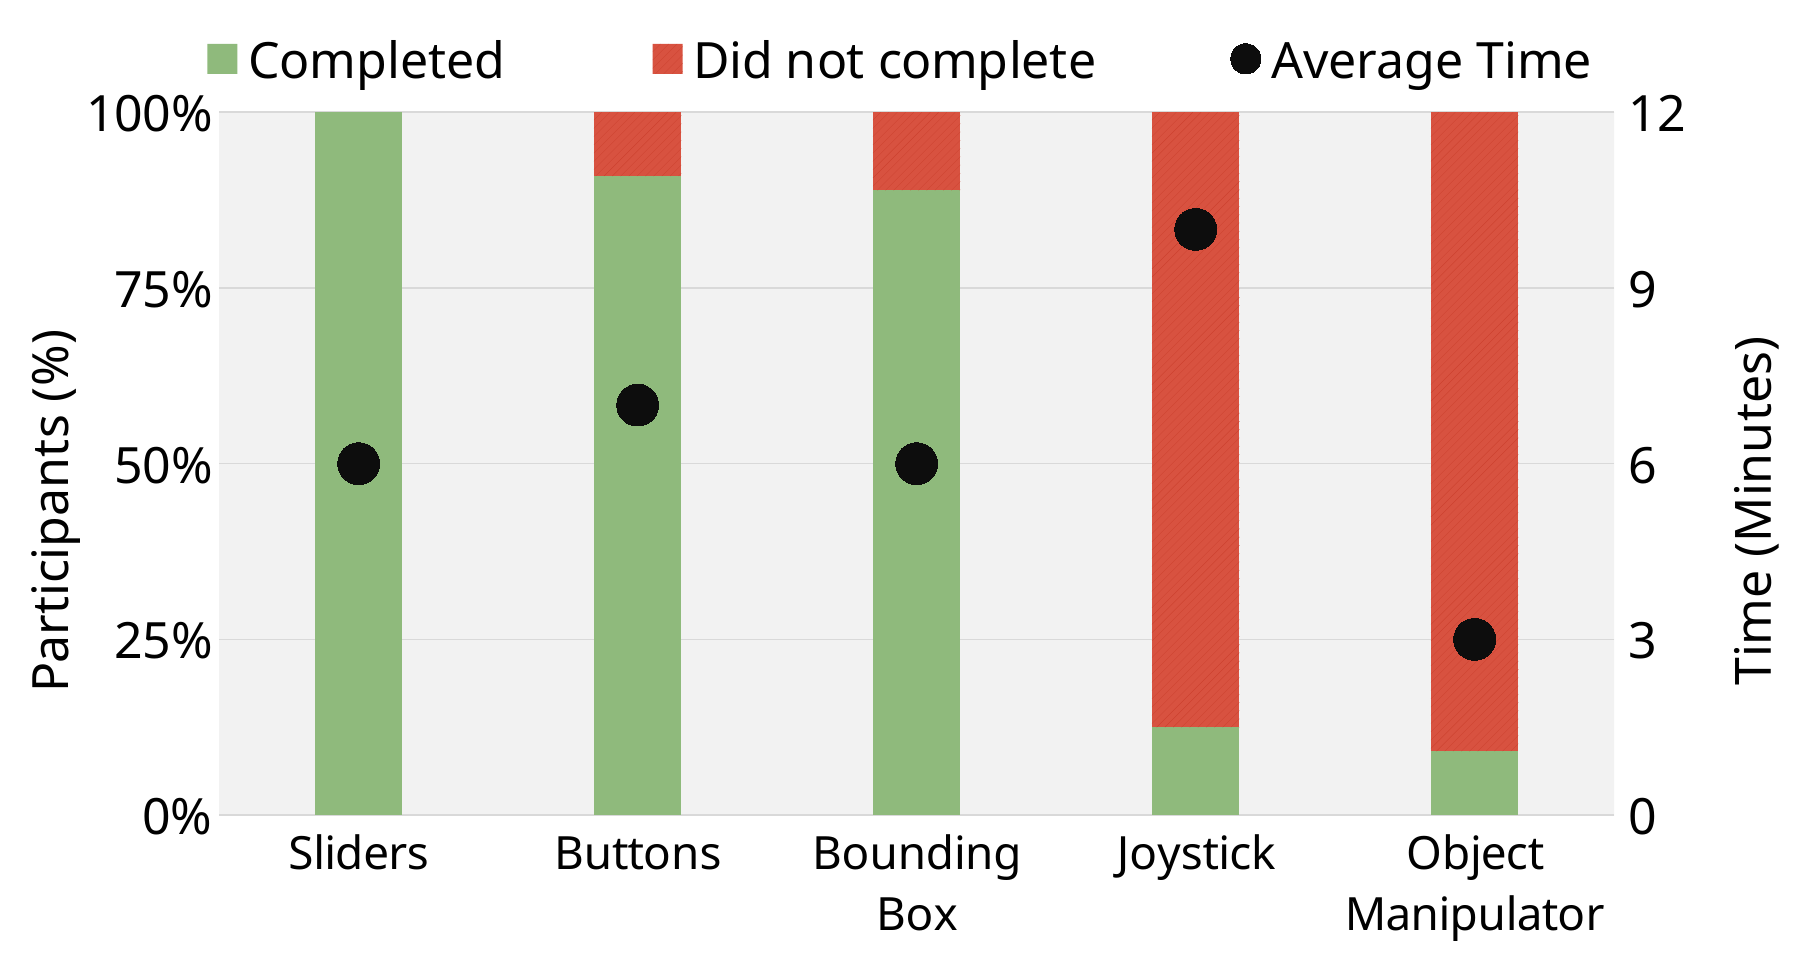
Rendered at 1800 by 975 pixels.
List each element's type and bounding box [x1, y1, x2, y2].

chart [0, 0, 1800, 975]
